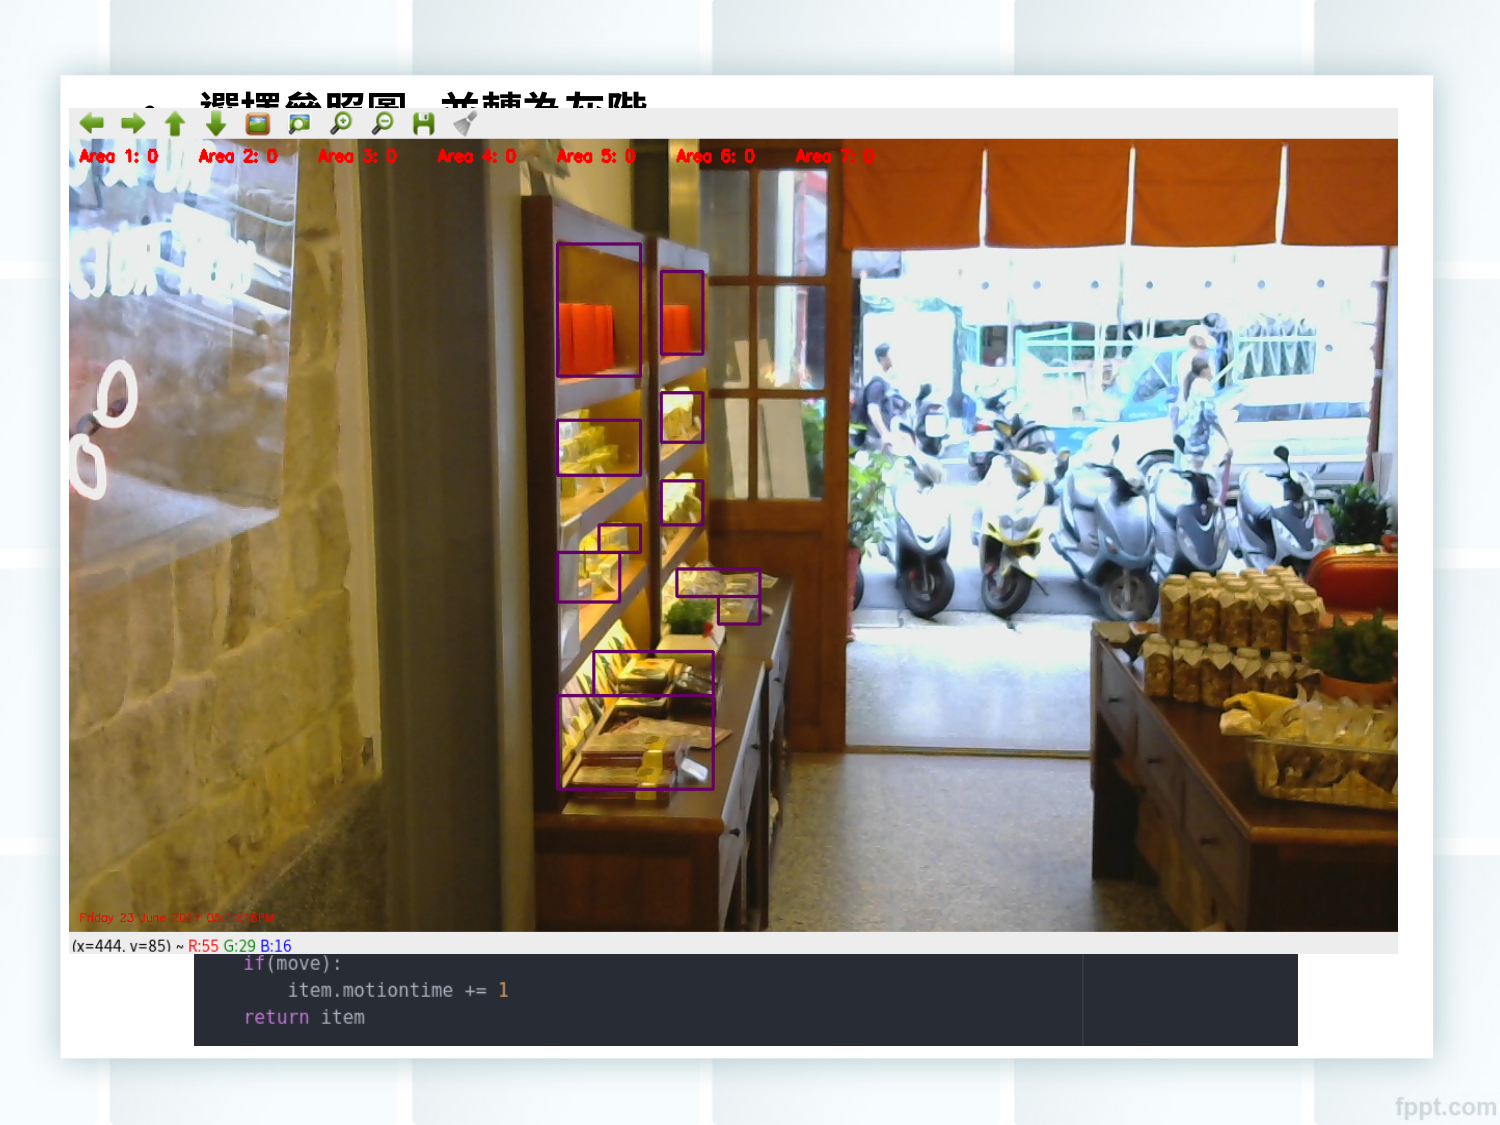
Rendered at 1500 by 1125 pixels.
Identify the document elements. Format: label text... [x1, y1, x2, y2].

picture [0, 0, 1500, 1125]
text_box 選擇參照圖,並轉為灰階 [128, 78, 663, 107]
